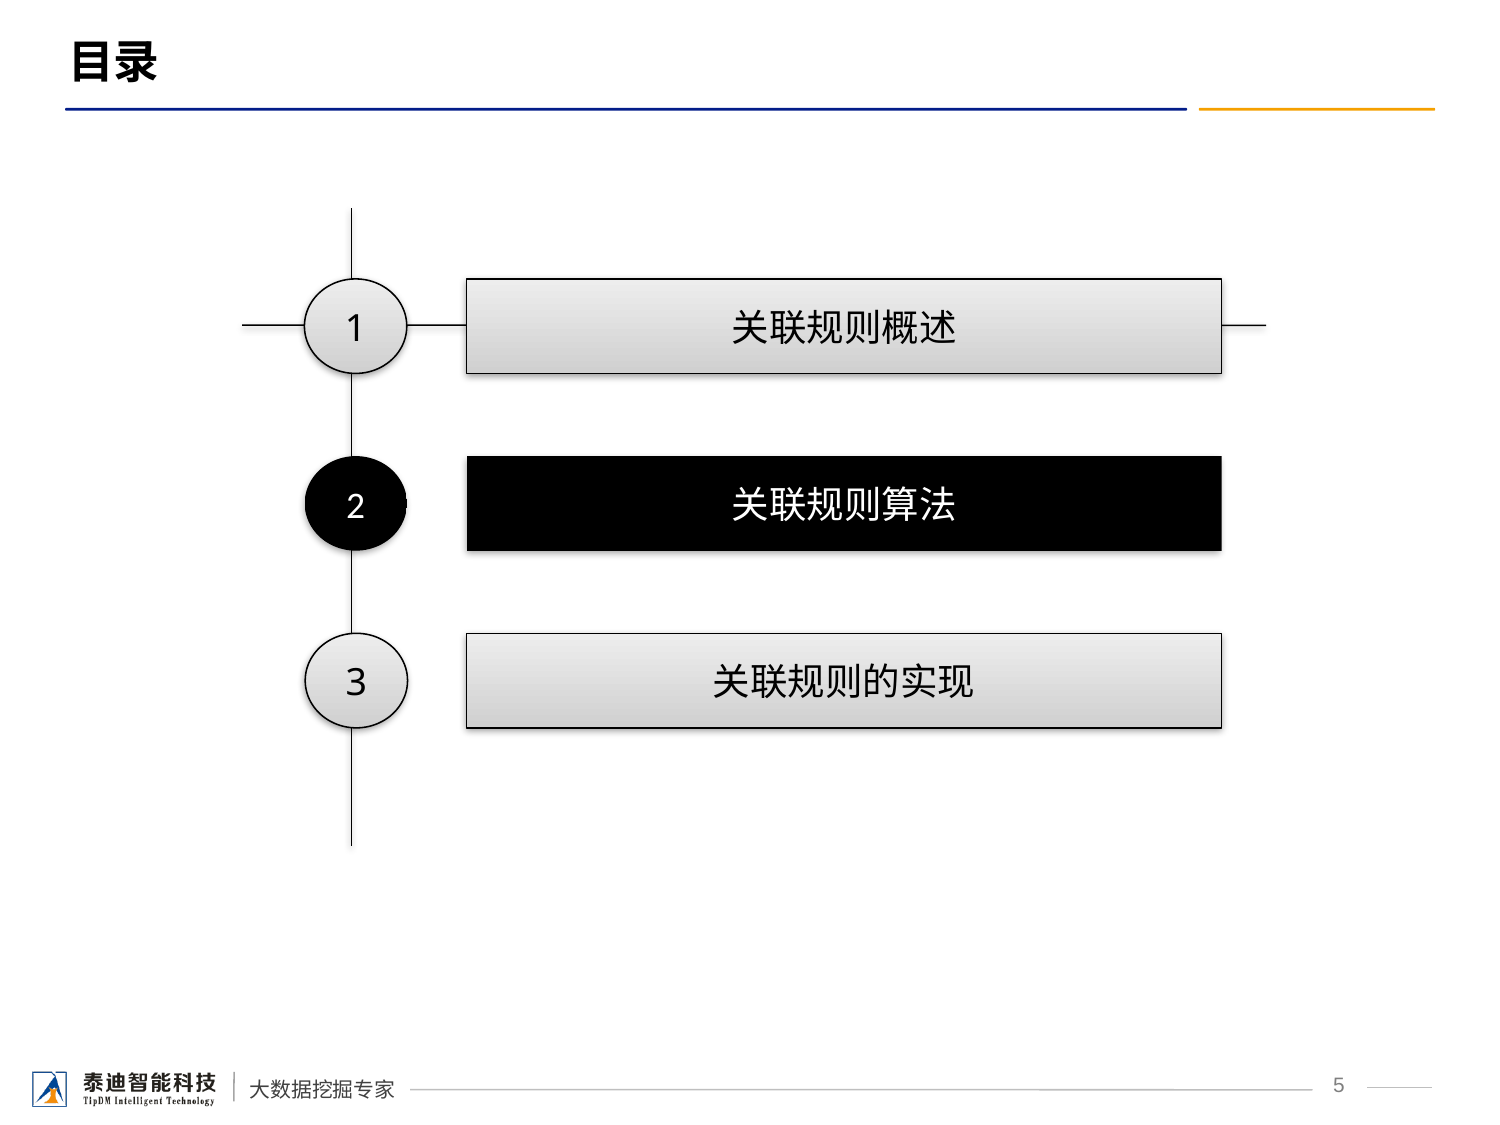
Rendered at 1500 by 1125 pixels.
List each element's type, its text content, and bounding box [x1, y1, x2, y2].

text_box 3 [304, 633, 347, 728]
text_box 1 [303, 278, 347, 374]
text_box 2 [304, 456, 347, 550]
text_box 关联规则概述 [466, 278, 1222, 374]
picture [29, 1062, 218, 1111]
text_box 关联规则算法 [466, 456, 1222, 551]
text_box 2 [355, 456, 408, 551]
title 目录 [53, 25, 1388, 97]
text_box 3 [355, 632, 409, 729]
text_box 关联规则的实现 [466, 633, 1222, 729]
text_box 1 [355, 278, 408, 375]
